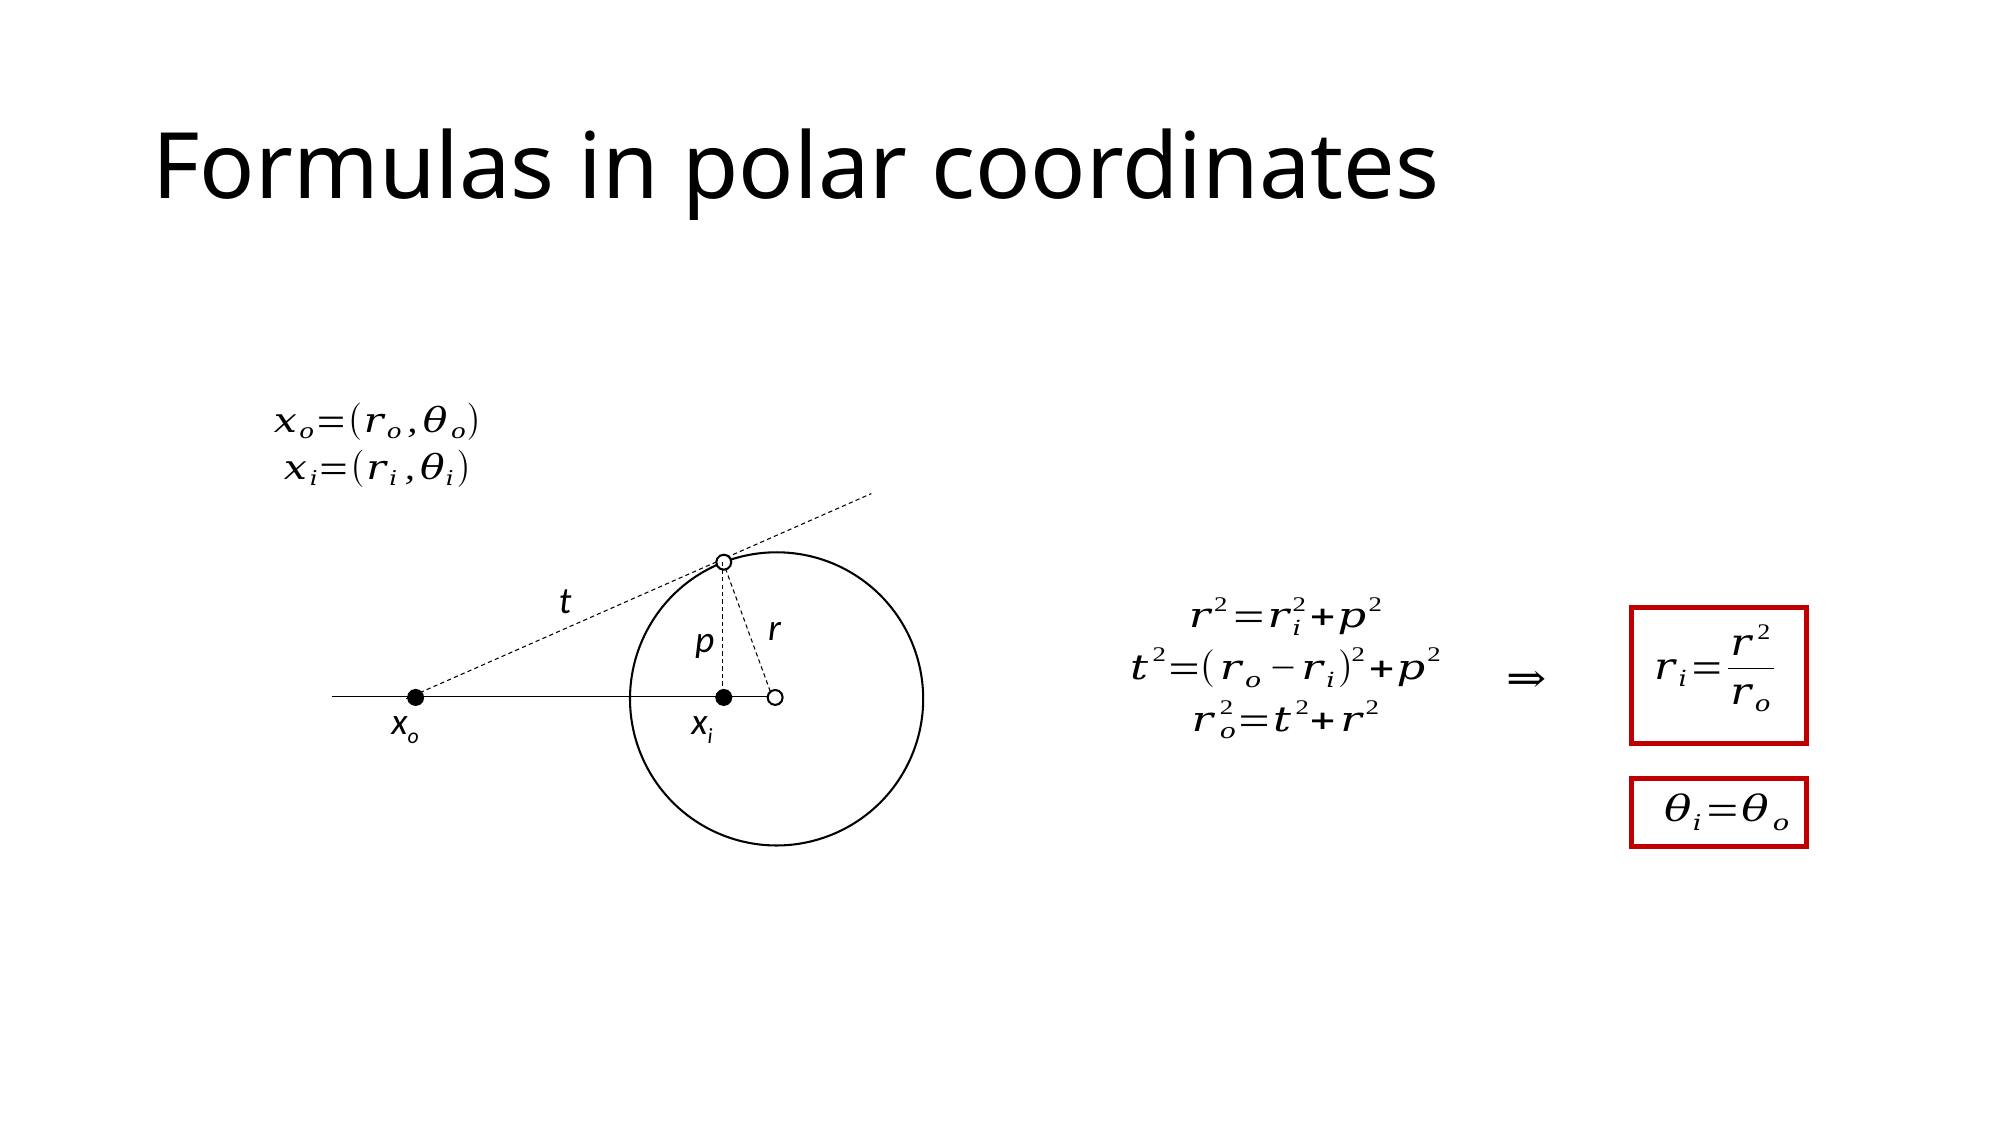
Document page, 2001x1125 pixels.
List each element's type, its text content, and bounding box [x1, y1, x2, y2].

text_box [1631, 778, 1807, 847]
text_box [722, 699, 776, 705]
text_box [406, 493, 872, 699]
text_box xi [676, 699, 728, 756]
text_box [1506, 607, 1807, 744]
title Formulas in polar coordinates [137, 59, 1863, 278]
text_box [543, 568, 722, 668]
text_box [628, 586, 925, 847]
text_box xo [376, 689, 406, 696]
text_box xo [376, 697, 434, 756]
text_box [722, 562, 797, 698]
